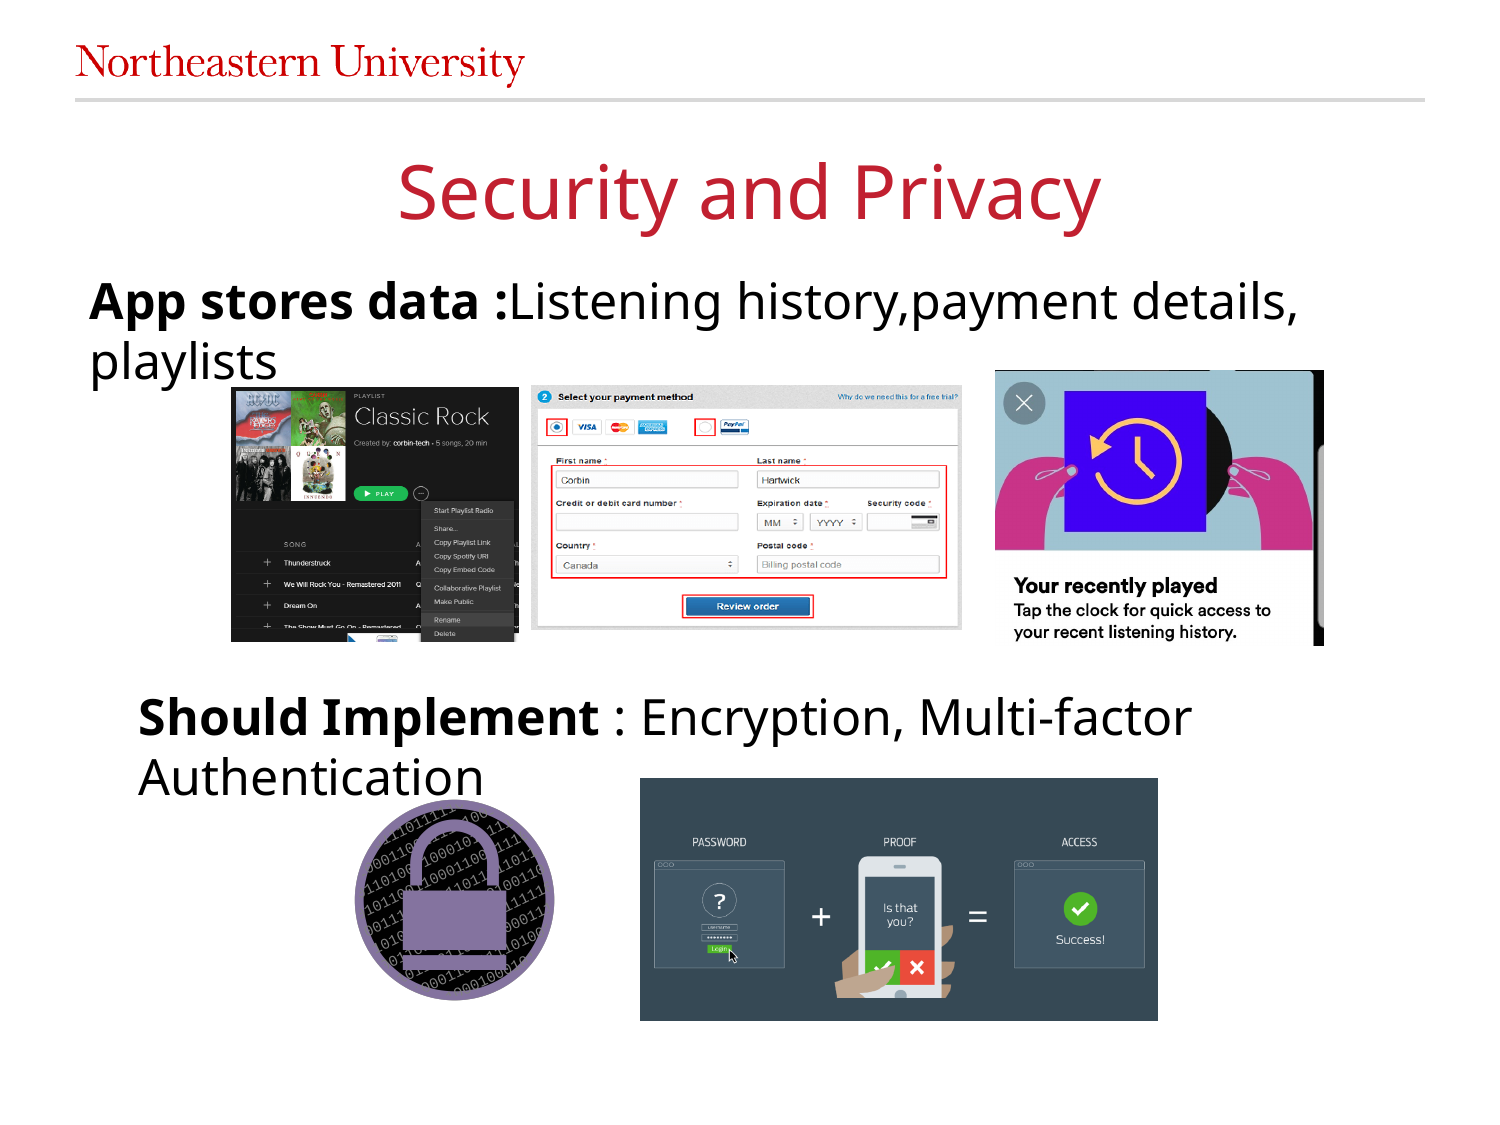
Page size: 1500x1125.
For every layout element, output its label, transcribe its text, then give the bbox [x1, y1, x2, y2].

picture [531, 385, 962, 631]
picture [75, 44, 525, 88]
picture [350, 796, 559, 1004]
picture [994, 370, 1324, 646]
text_box App stores data :Listening history,payment details, playlists [74, 262, 1425, 1005]
text_box Should Implement : Encryption, Multi-factor Authentication [124, 677, 1462, 813]
title Security and Privacy [75, 137, 1425, 262]
picture [640, 778, 1158, 1022]
picture [231, 387, 519, 642]
